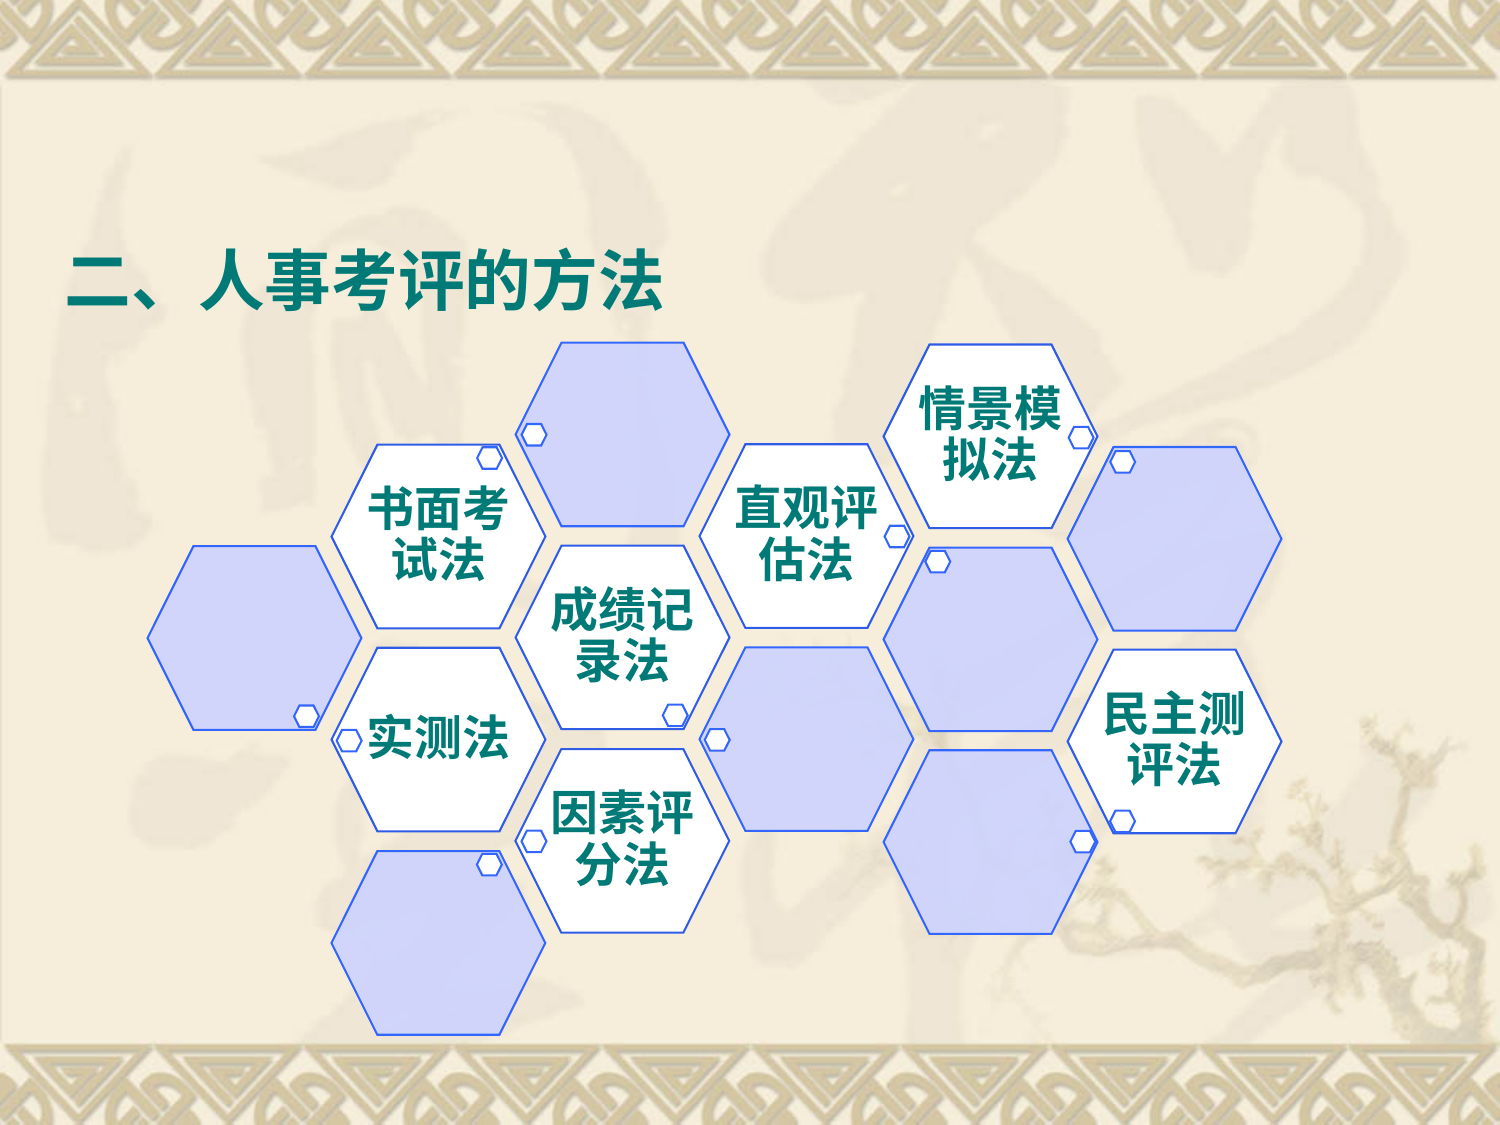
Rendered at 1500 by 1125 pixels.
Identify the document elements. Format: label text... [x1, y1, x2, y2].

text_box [147, 318, 1282, 1059]
list 二、人事考评的方法 [49, 231, 1451, 920]
picture [0, 0, 1500, 1125]
